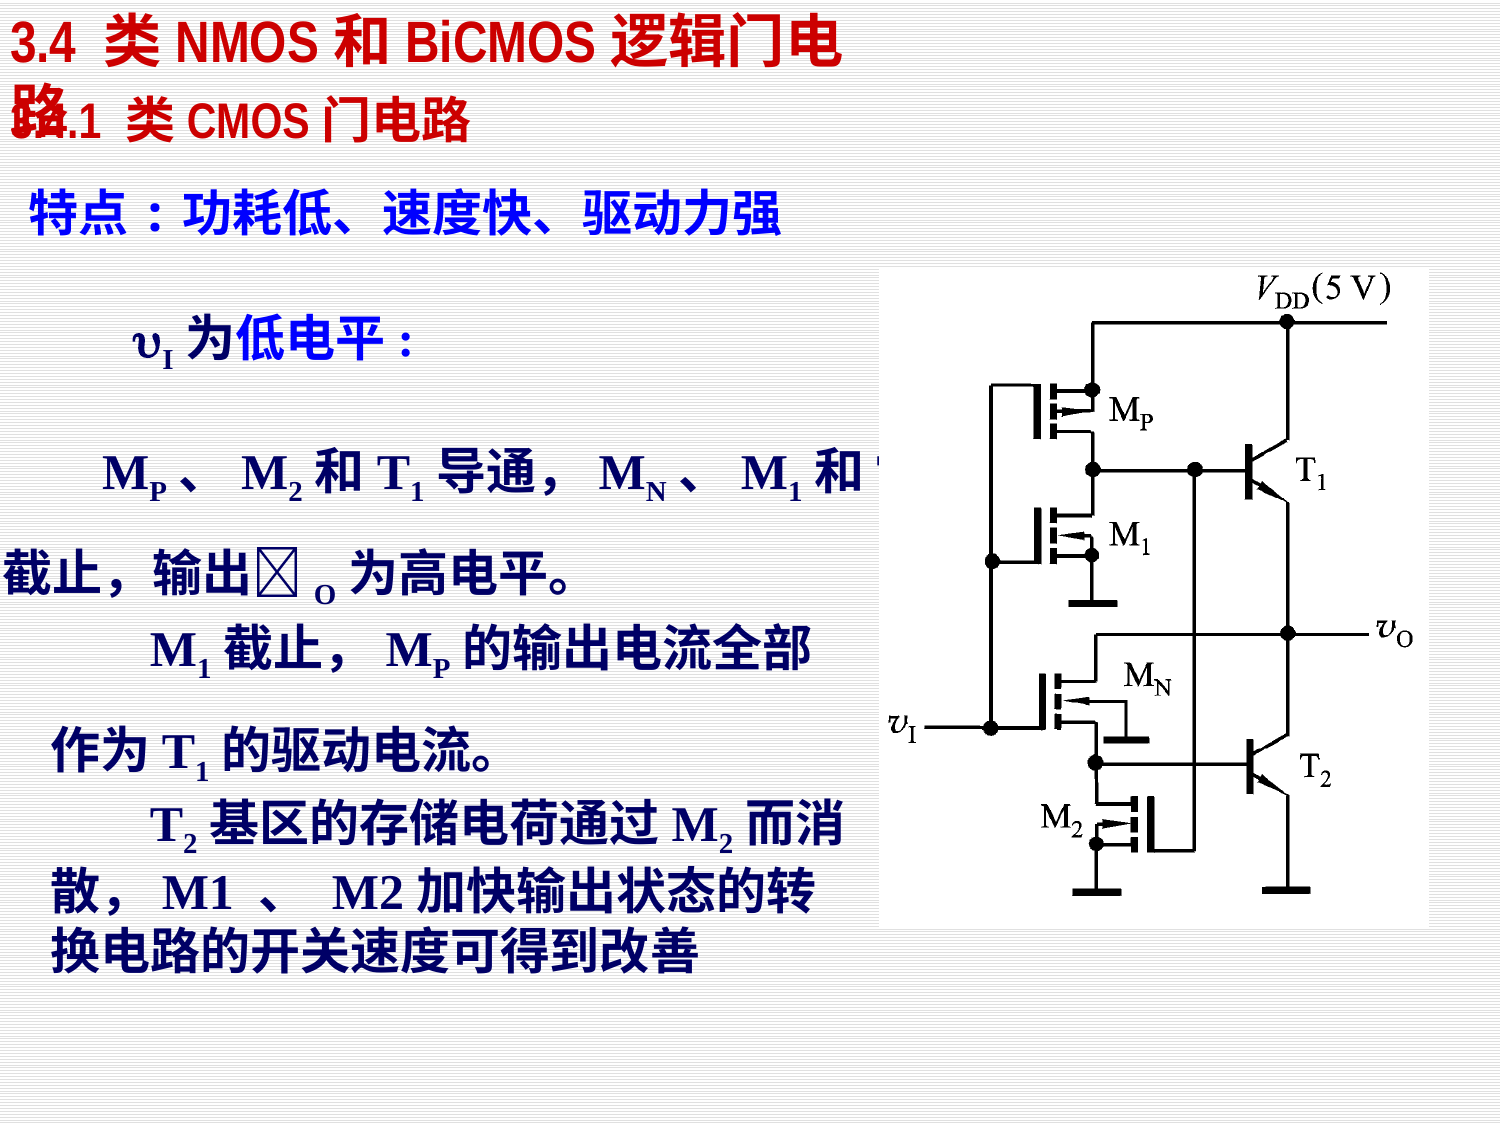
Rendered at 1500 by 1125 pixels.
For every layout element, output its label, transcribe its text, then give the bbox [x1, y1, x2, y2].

text_box 特点:功耗低、速度快、驱动力强 [13, 174, 797, 249]
text_box 3.4.1 类CMOS门电路 [7, 147, 500, 151]
text_box MP、M2和T1导通，MN、M1和T2 截止，输出O为高电平。 [0, 397, 879, 618]
text_box T2基区的存储电荷通过M2而消散，M1 、 M2加快输出状态的转换电路的开关速度可得到改善 [35, 795, 865, 987]
text_box [29, 828, 821, 934]
text_box M1截止，MP的输出电流全部作为T1的驱动电流。 [35, 574, 867, 795]
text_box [879, 267, 1429, 929]
text_box 3.4 类NMOS和BiCMOS逻辑门电路 [7, 2, 891, 147]
text_box I为低电平: [118, 299, 429, 383]
